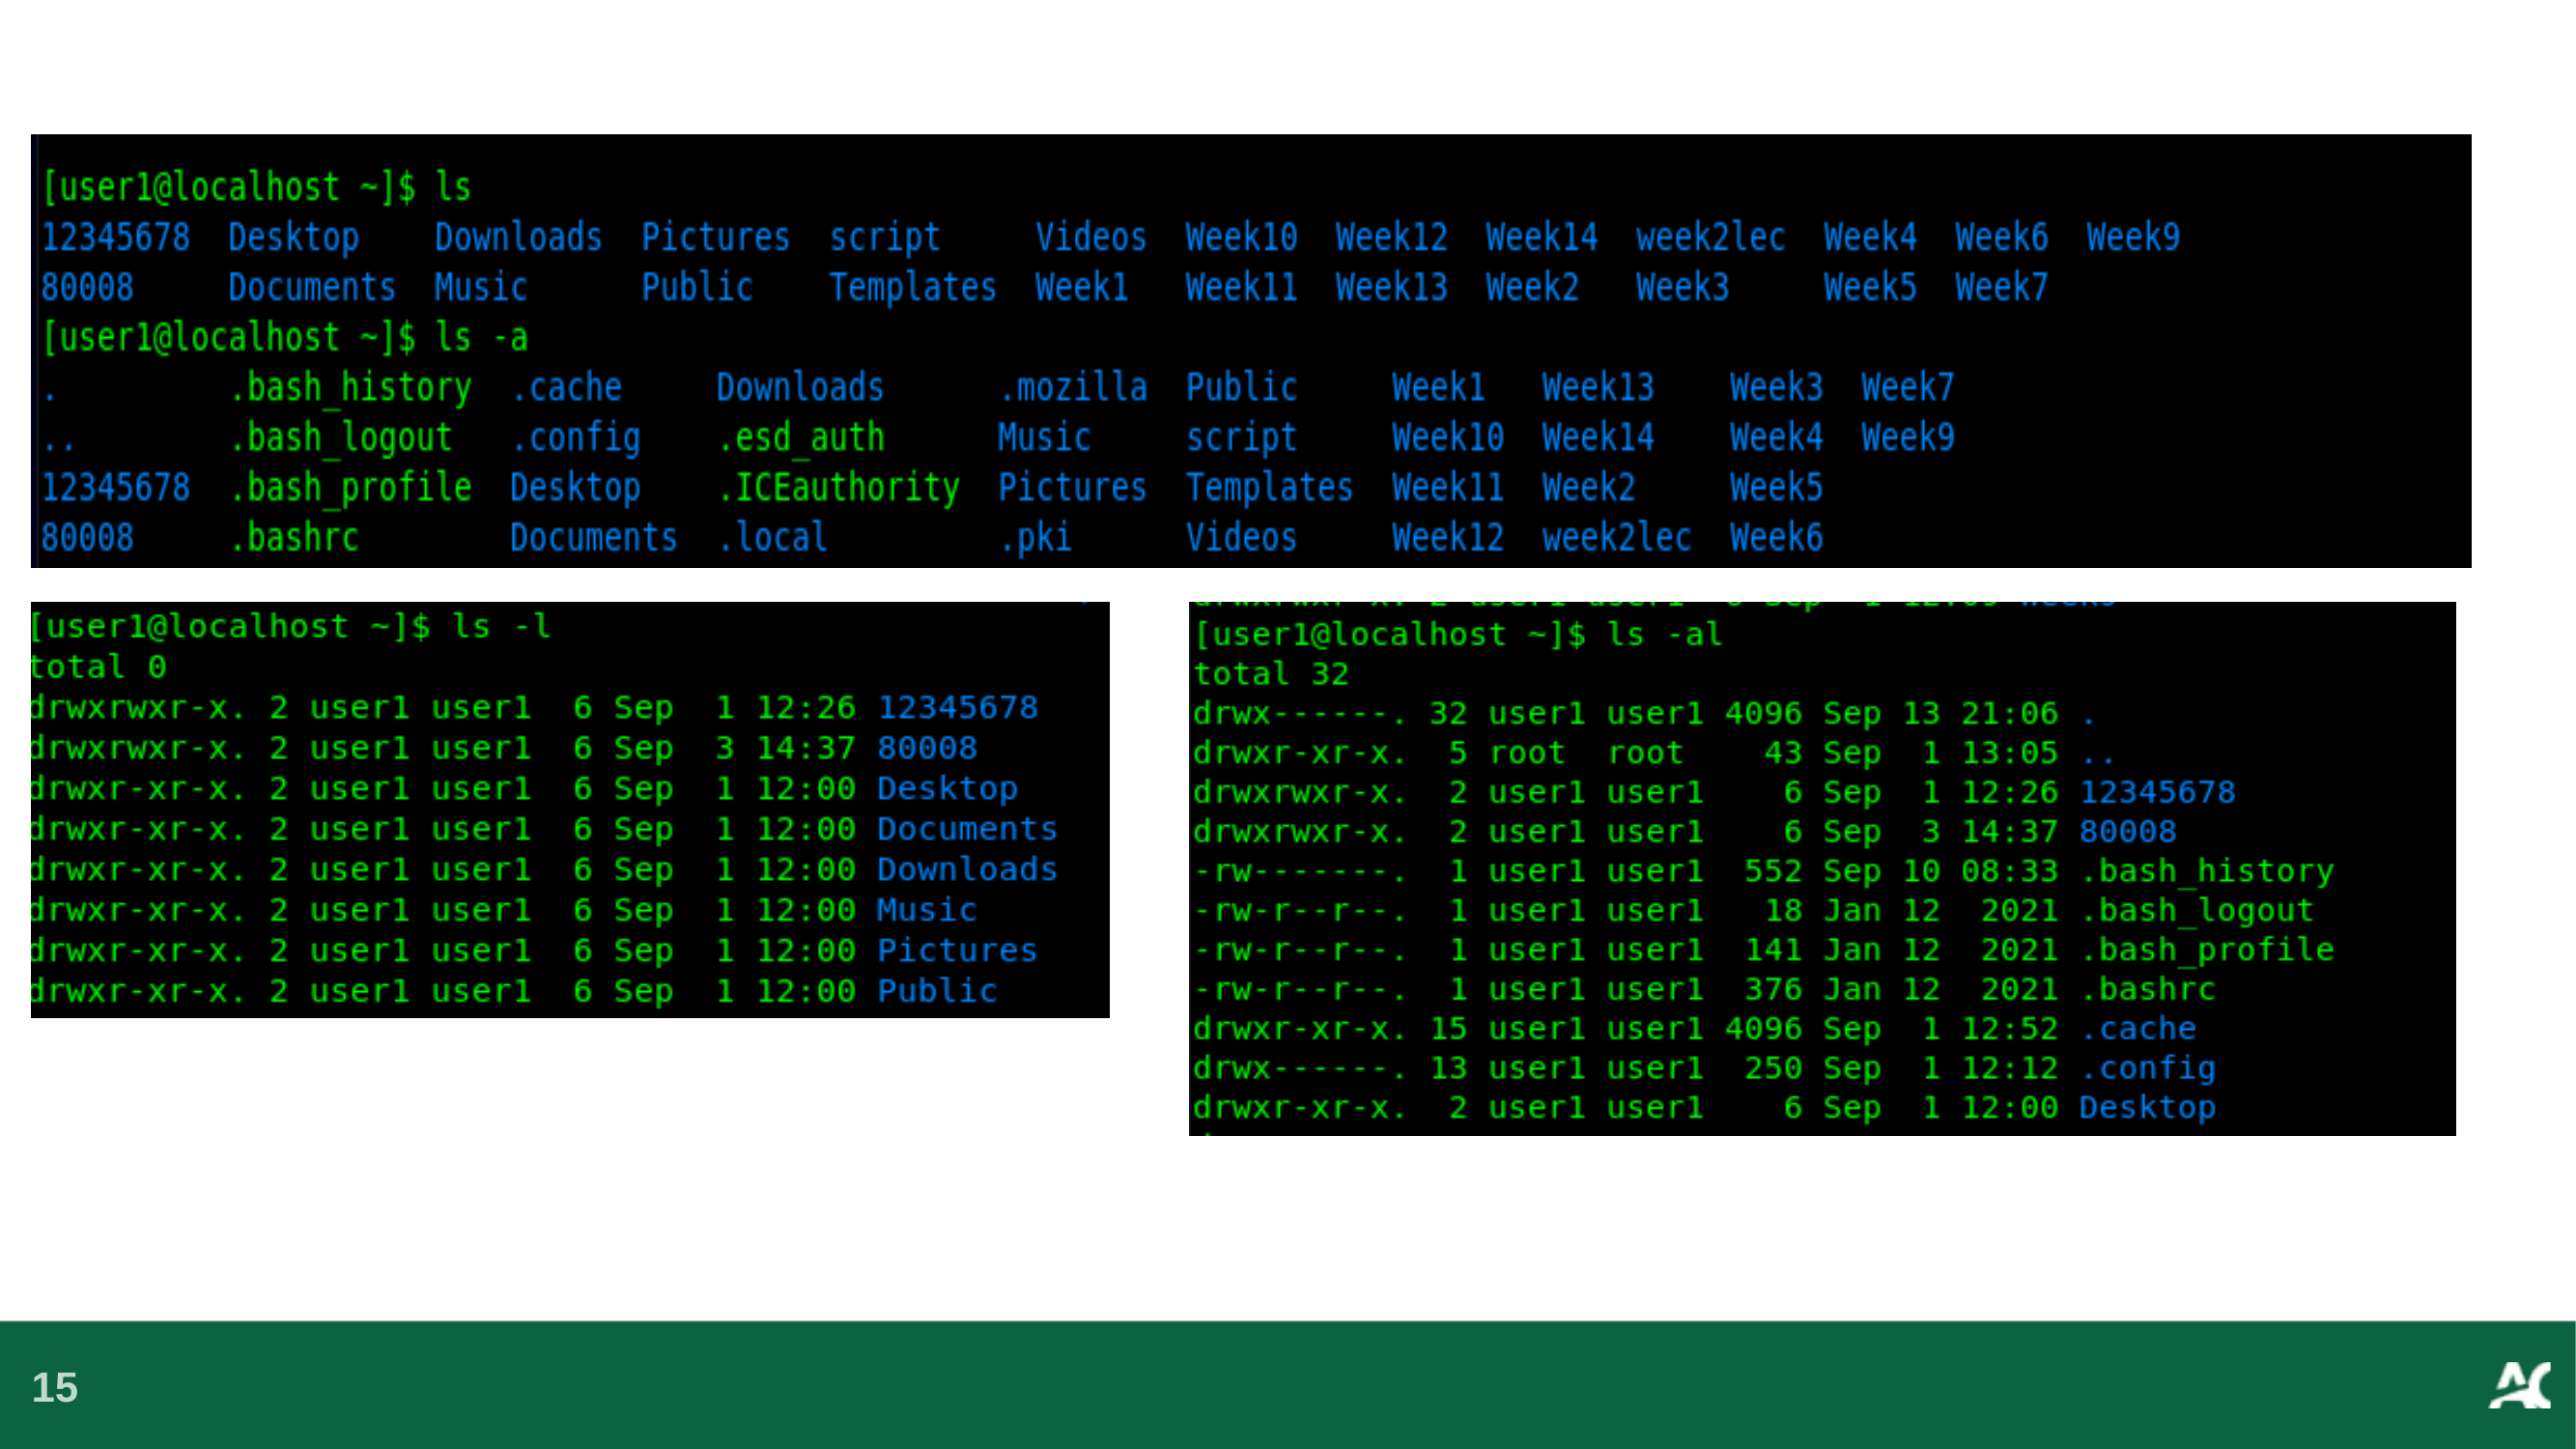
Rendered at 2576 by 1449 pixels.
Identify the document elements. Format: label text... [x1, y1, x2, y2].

picture [31, 601, 1110, 1019]
picture [31, 134, 2472, 568]
picture [1189, 601, 2457, 1136]
slide_number 15 [31, 1346, 116, 1424]
